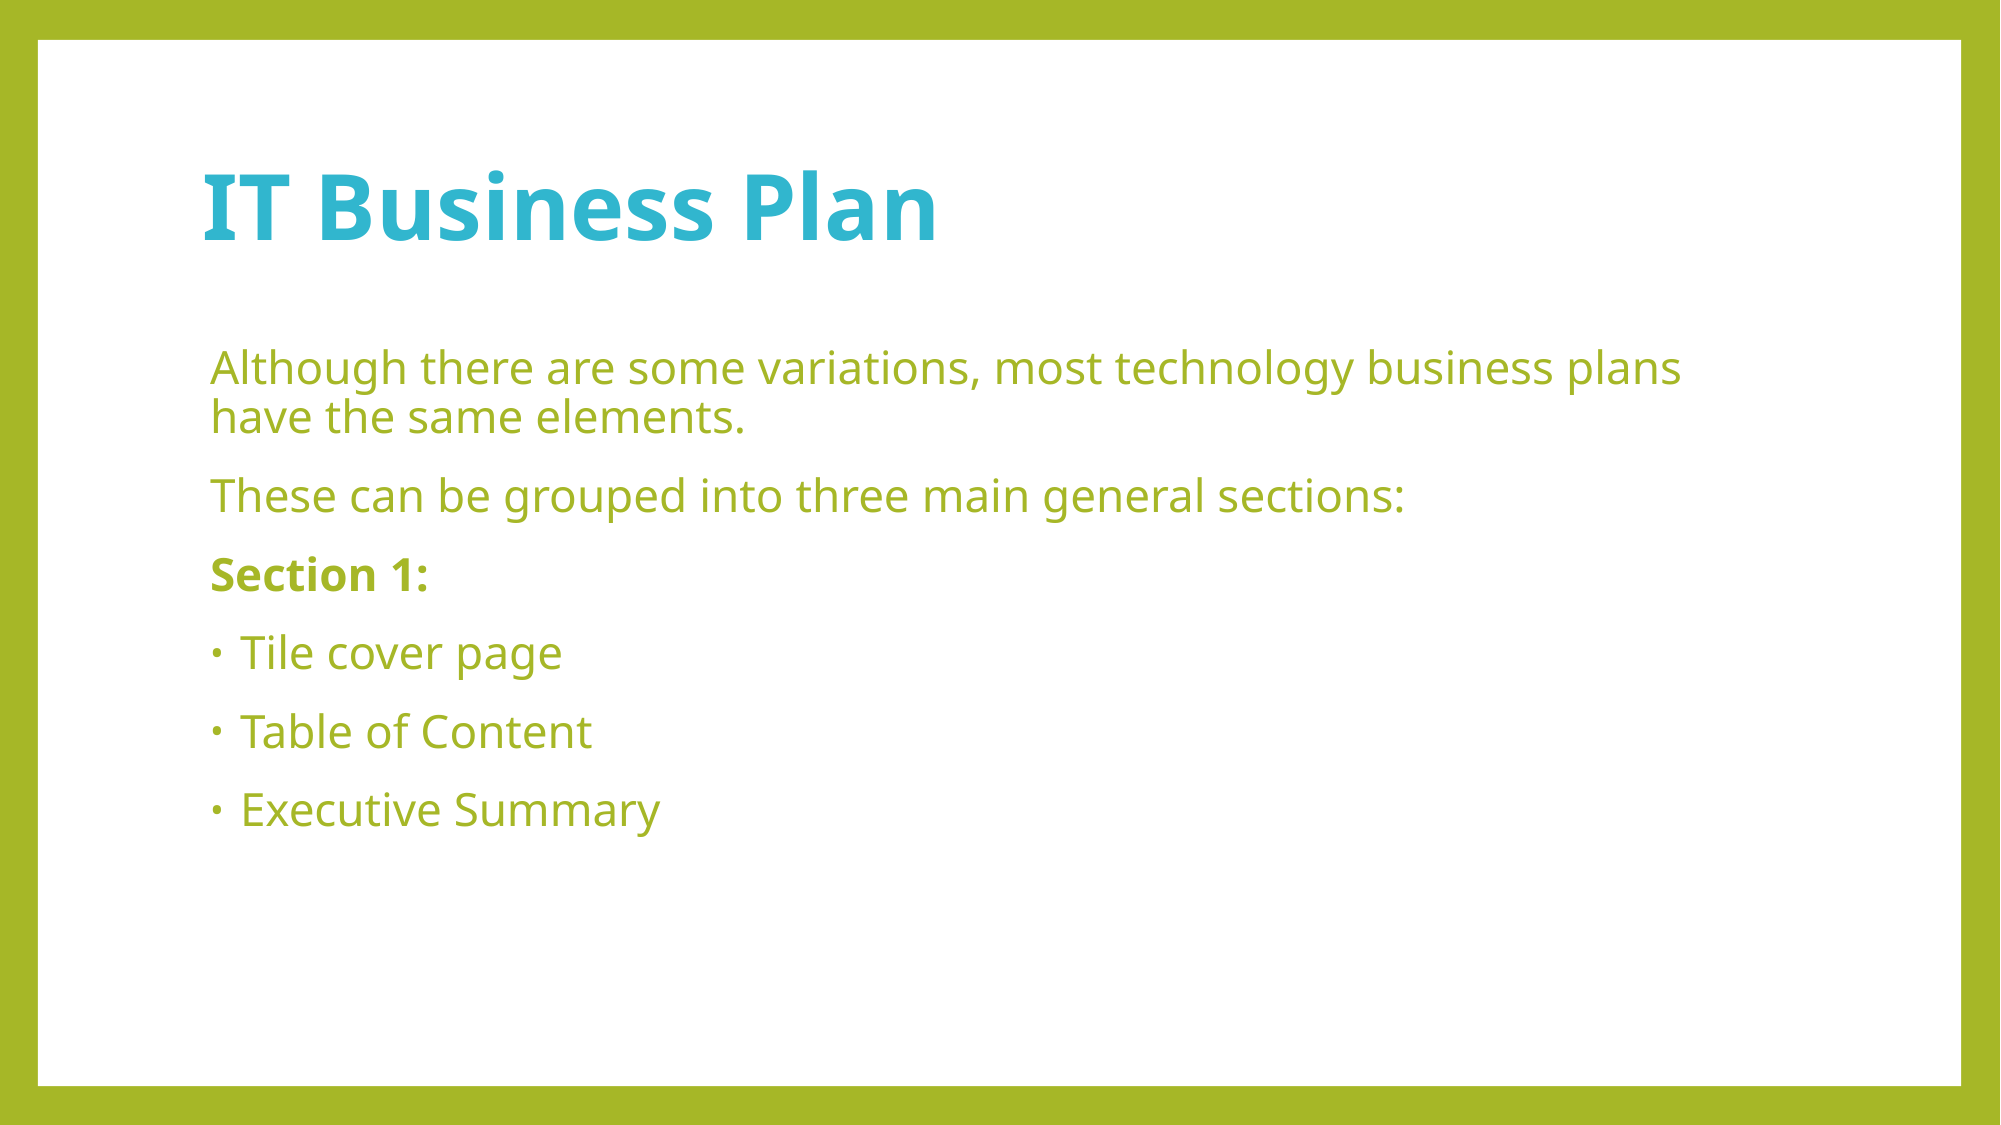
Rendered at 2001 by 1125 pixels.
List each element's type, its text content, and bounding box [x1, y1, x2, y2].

title IT Business Plan [187, 99, 1808, 323]
list Although there are some variations, most technology business plans have the same elements. These can be grouped into three main general sections: Section 1: Tile cover page Table of Content Executive Summary [187, 337, 1808, 1000]
